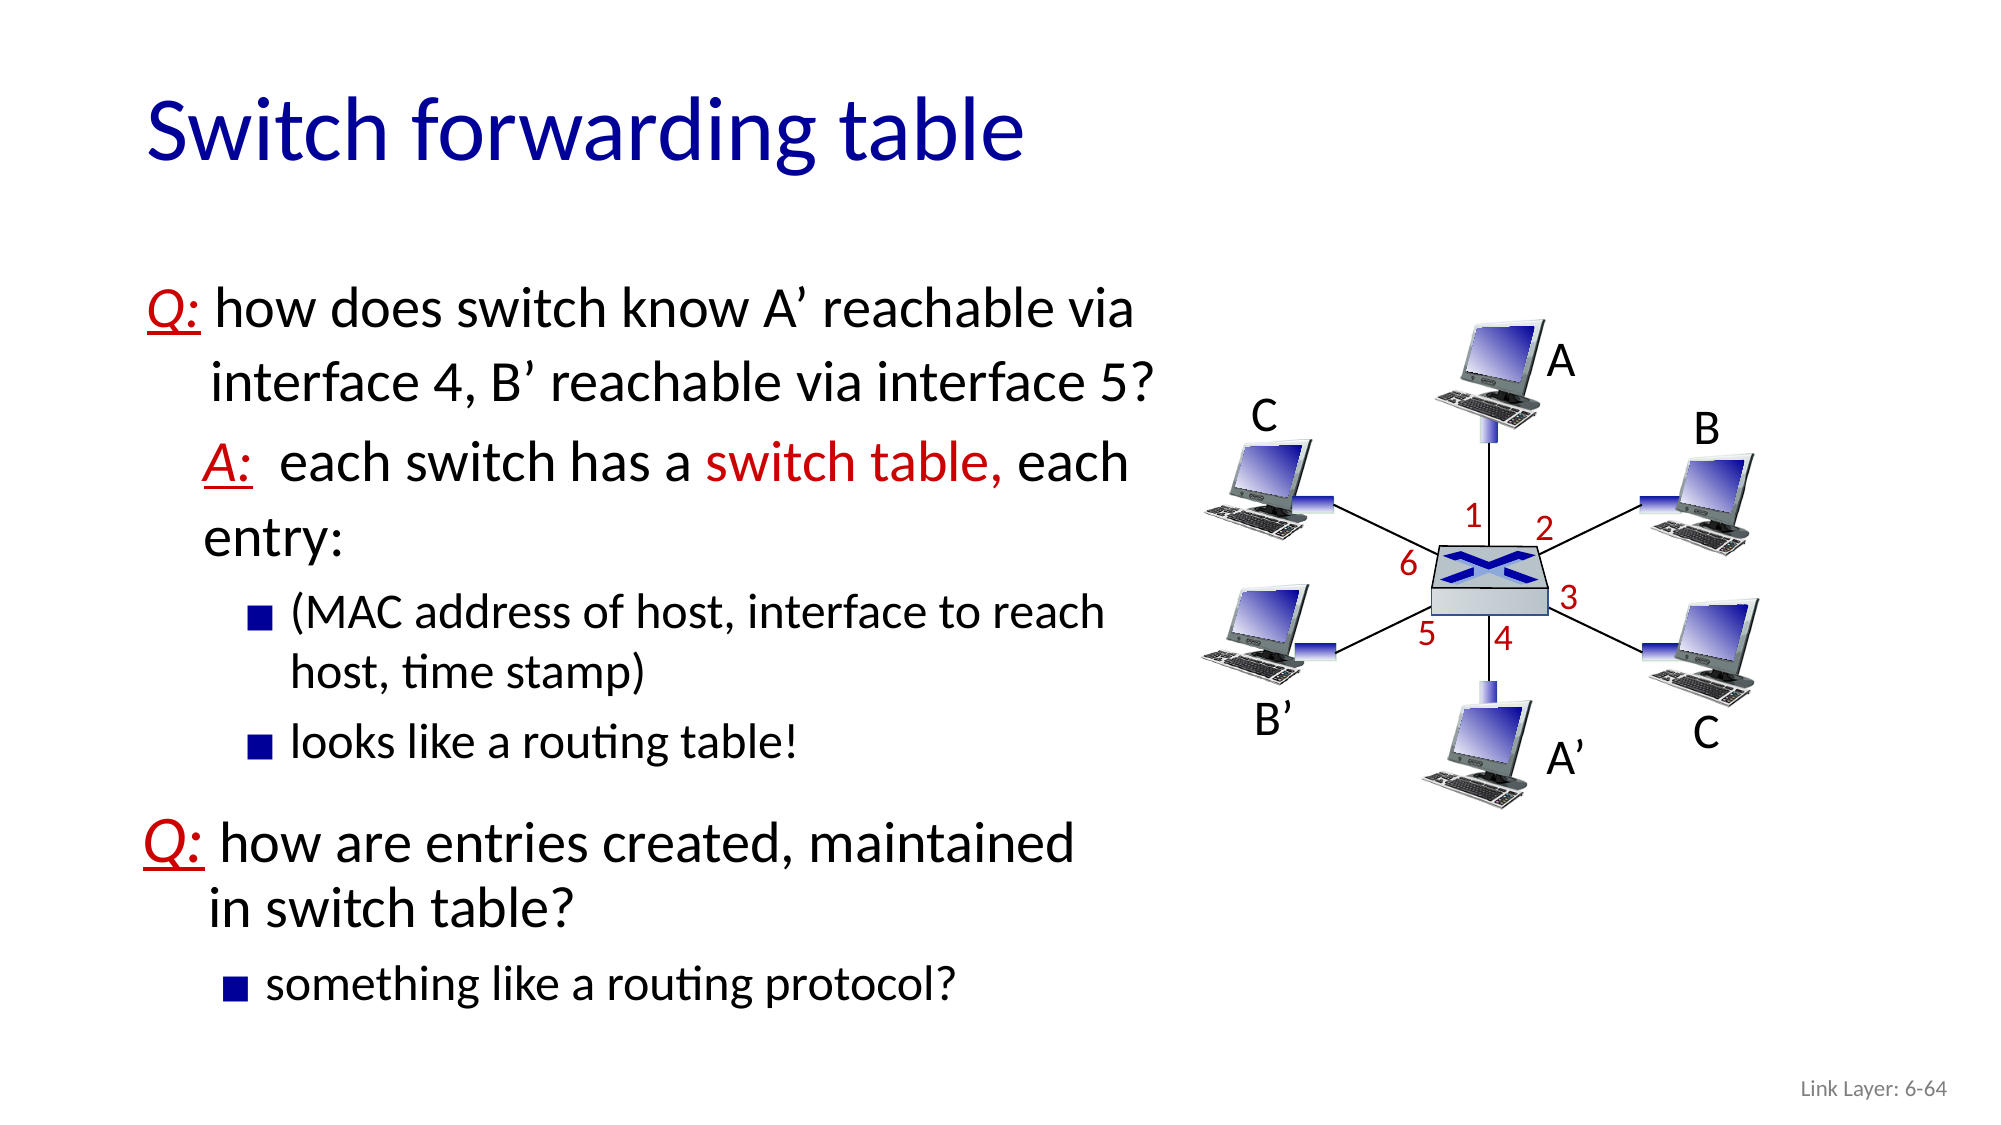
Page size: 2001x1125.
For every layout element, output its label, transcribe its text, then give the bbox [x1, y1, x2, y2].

slide_number Link Layer: 6-‹#› [1512, 1056, 1963, 1117]
title Switch forwarding table [131, 57, 1857, 205]
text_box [1174, 314, 1762, 818]
text_box Q: how are entries created, maintained in switch table? something like a routing protocol? [118, 797, 1119, 1075]
text_box Q: how does switch know A’ reachable via interface 4, B’ reachable via interface 5? [129, 256, 1272, 482]
text_box A: each switch has a switch table, each entry: (MAC address of host, interface to reach host, time stamp) looks like a routing table! [189, 411, 1156, 761]
